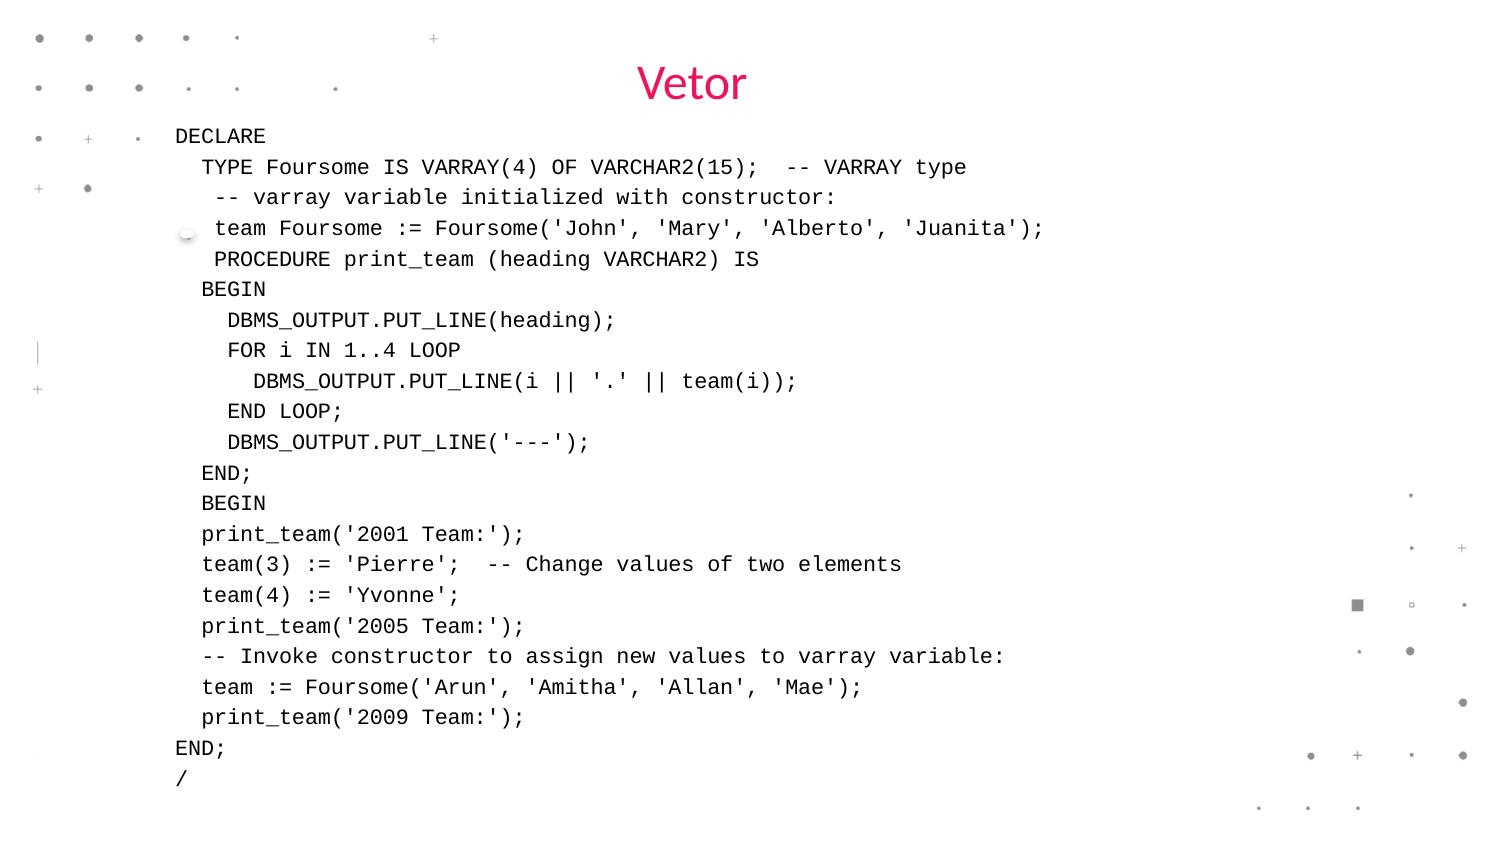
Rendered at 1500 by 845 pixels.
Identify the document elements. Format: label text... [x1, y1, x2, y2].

title Vetor [253, 42, 1132, 114]
list DECLARE TYPE Foursome IS VARRAY(4) OF VARCHAR2(15); -- VARRAY type -- varray variable initialized with constructor: team Foursome := Foursome('John', 'Mary', 'Alberto', 'Juanita'); PROCEDURE print_team (heading VARCHAR2) IS BEGIN DBMS_OUTPUT.PUT_LINE(heading); FOR i IN 1..4 LOOP DBMS_OUTPUT.PUT_LINE(i || '.' || team(i)); END LOOP; DBMS_OUTPUT.PUT_LINE('---'); END; BEGIN print_team('2001 Team:'); team(3) := 'Pierre'; -- Change values of two elements team(4) := 'Yvonne'; print_team('2005 Team:'); -- Invoke constructor to assign new values to varray variable: team := Foursome('Arun', 'Amitha', 'Allan', 'Mae'); print_team('2009 Team:'); END; / [160, 114, 1340, 509]
picture [33, 34, 1467, 810]
